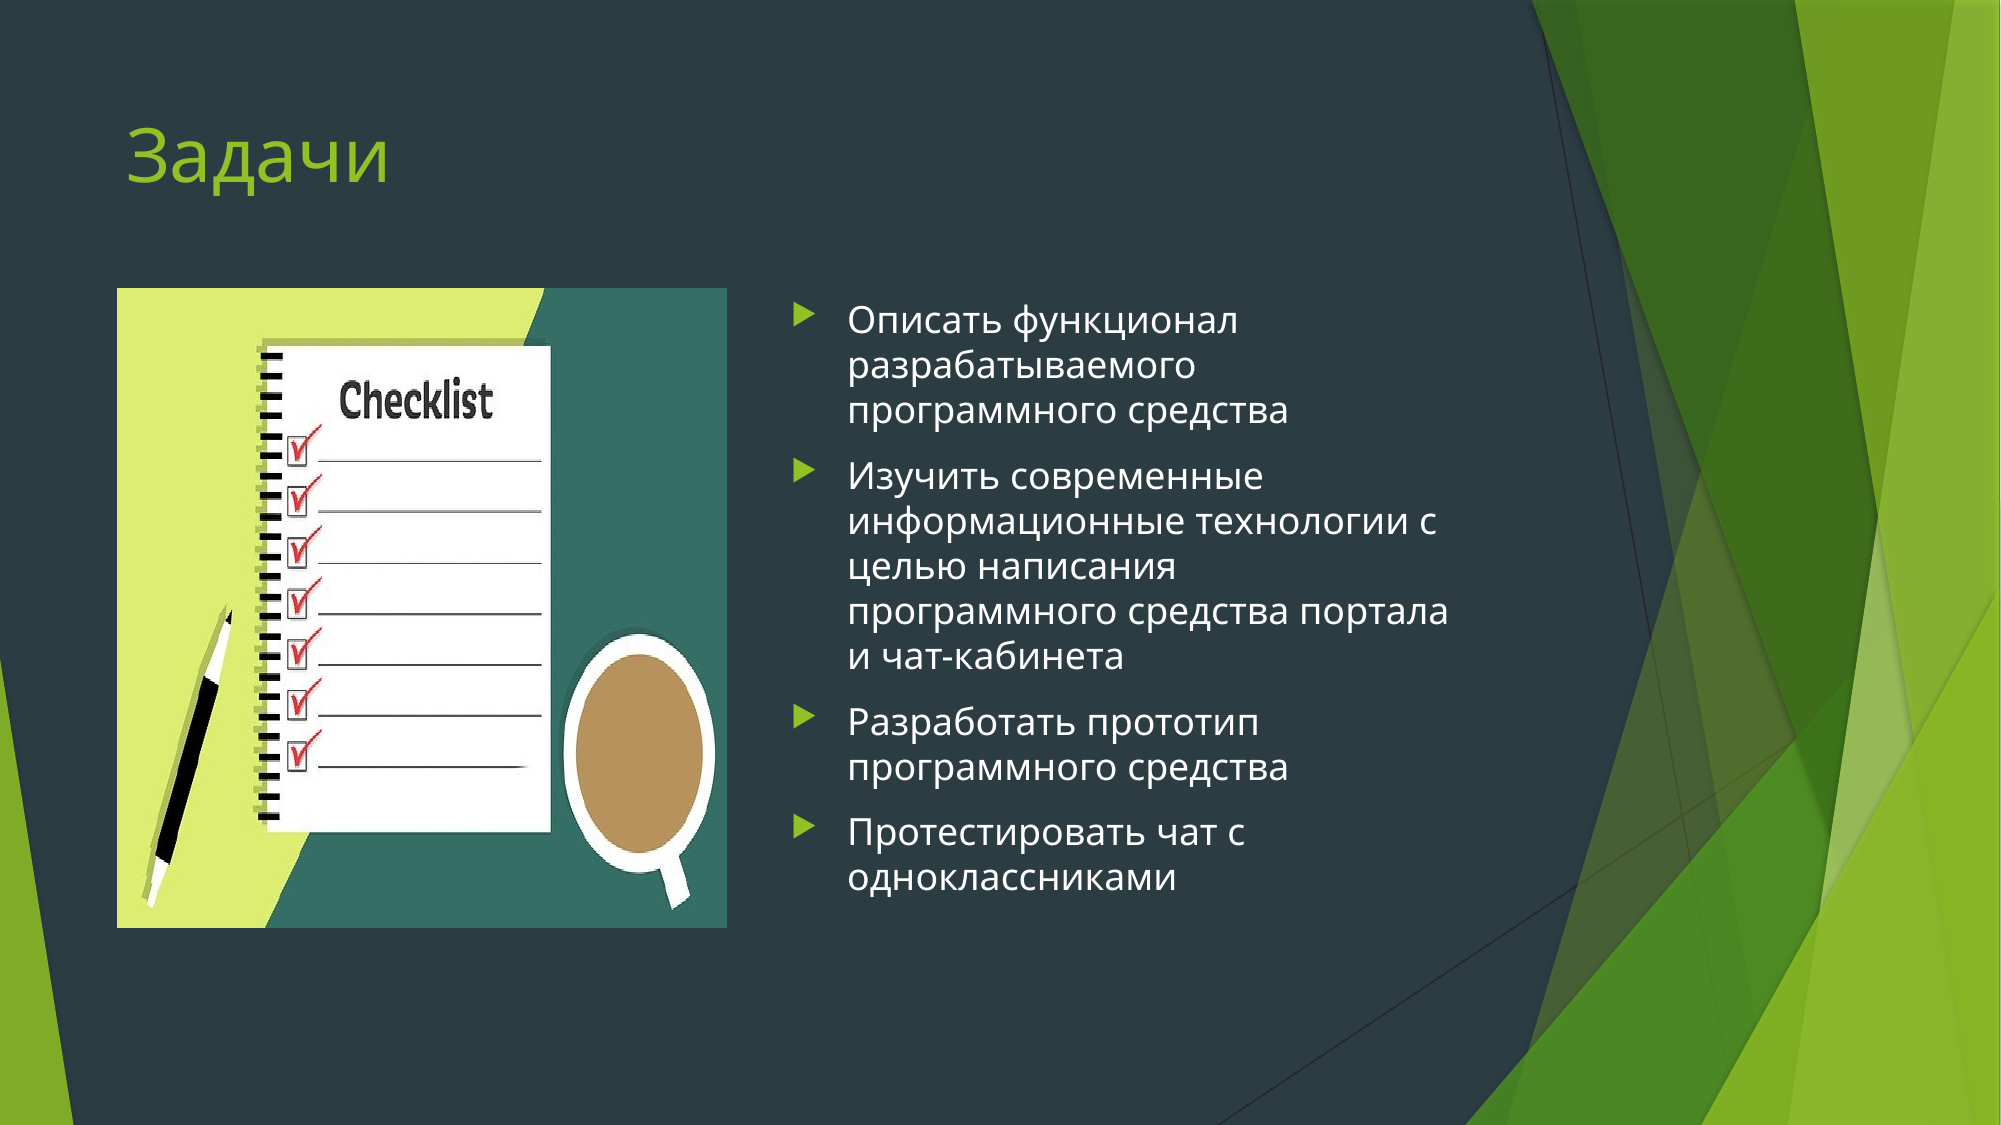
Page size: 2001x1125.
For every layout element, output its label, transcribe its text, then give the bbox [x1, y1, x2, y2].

list Описать функционал разрабатываемого программного средства Изучить современные информационные технологии с целью написания программного средства портала и чат-кабинета Разработать прототип программного средства Протестировать чат с одноклассниками [775, 288, 1473, 992]
title Задачи [111, 99, 1522, 317]
picture [116, 287, 728, 928]
